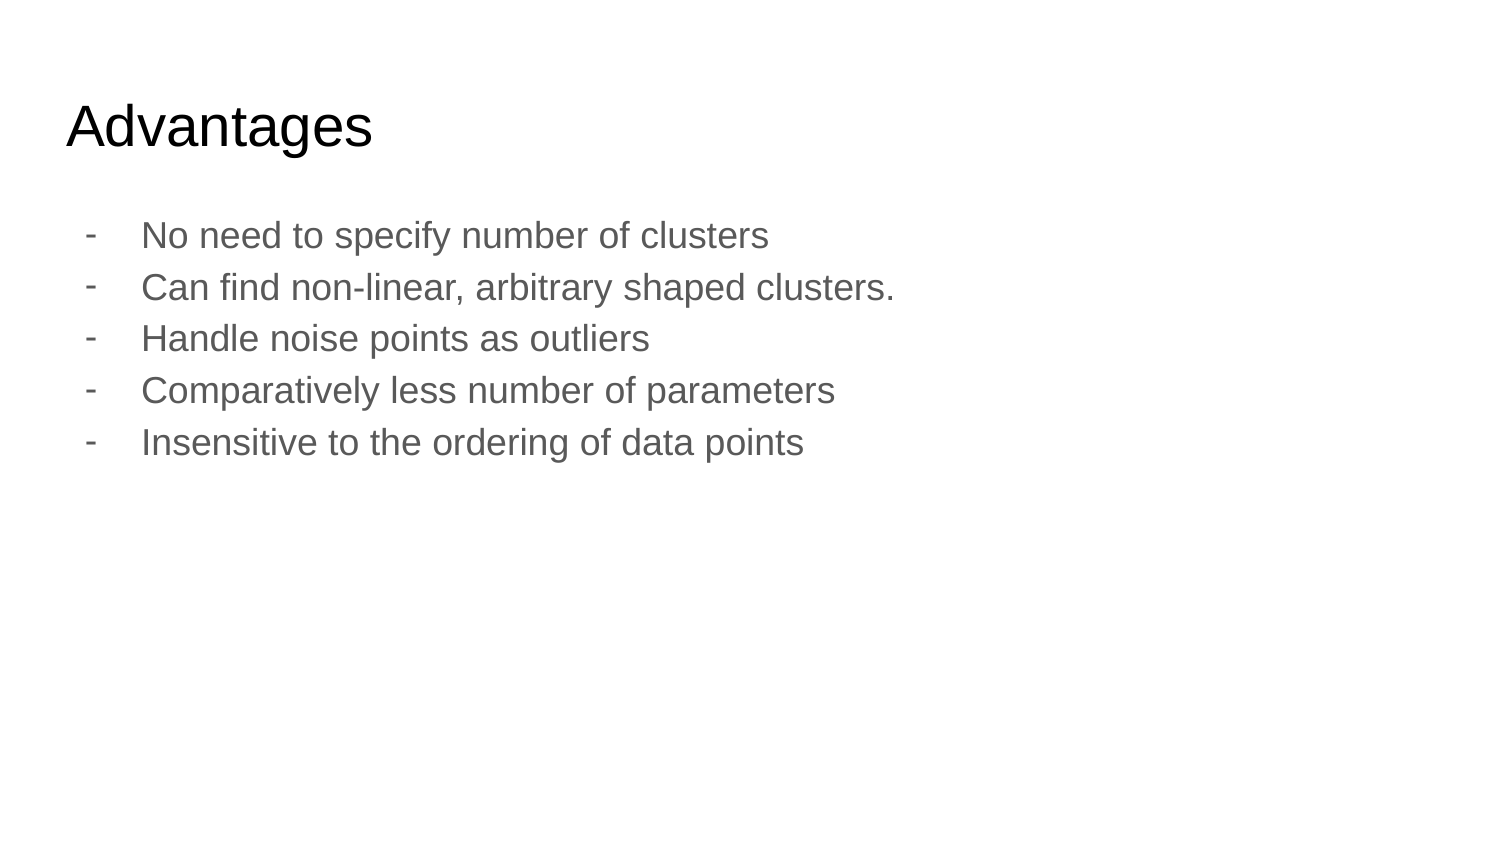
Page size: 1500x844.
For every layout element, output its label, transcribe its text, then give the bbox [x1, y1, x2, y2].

title Advantages [51, 72, 1449, 167]
list No need to specify number of clusters Can find non-linear, arbitrary shaped clusters. Handle noise points as outliers Comparatively less number of parameters Insensitive to the ordering of data points [51, 189, 1449, 750]
